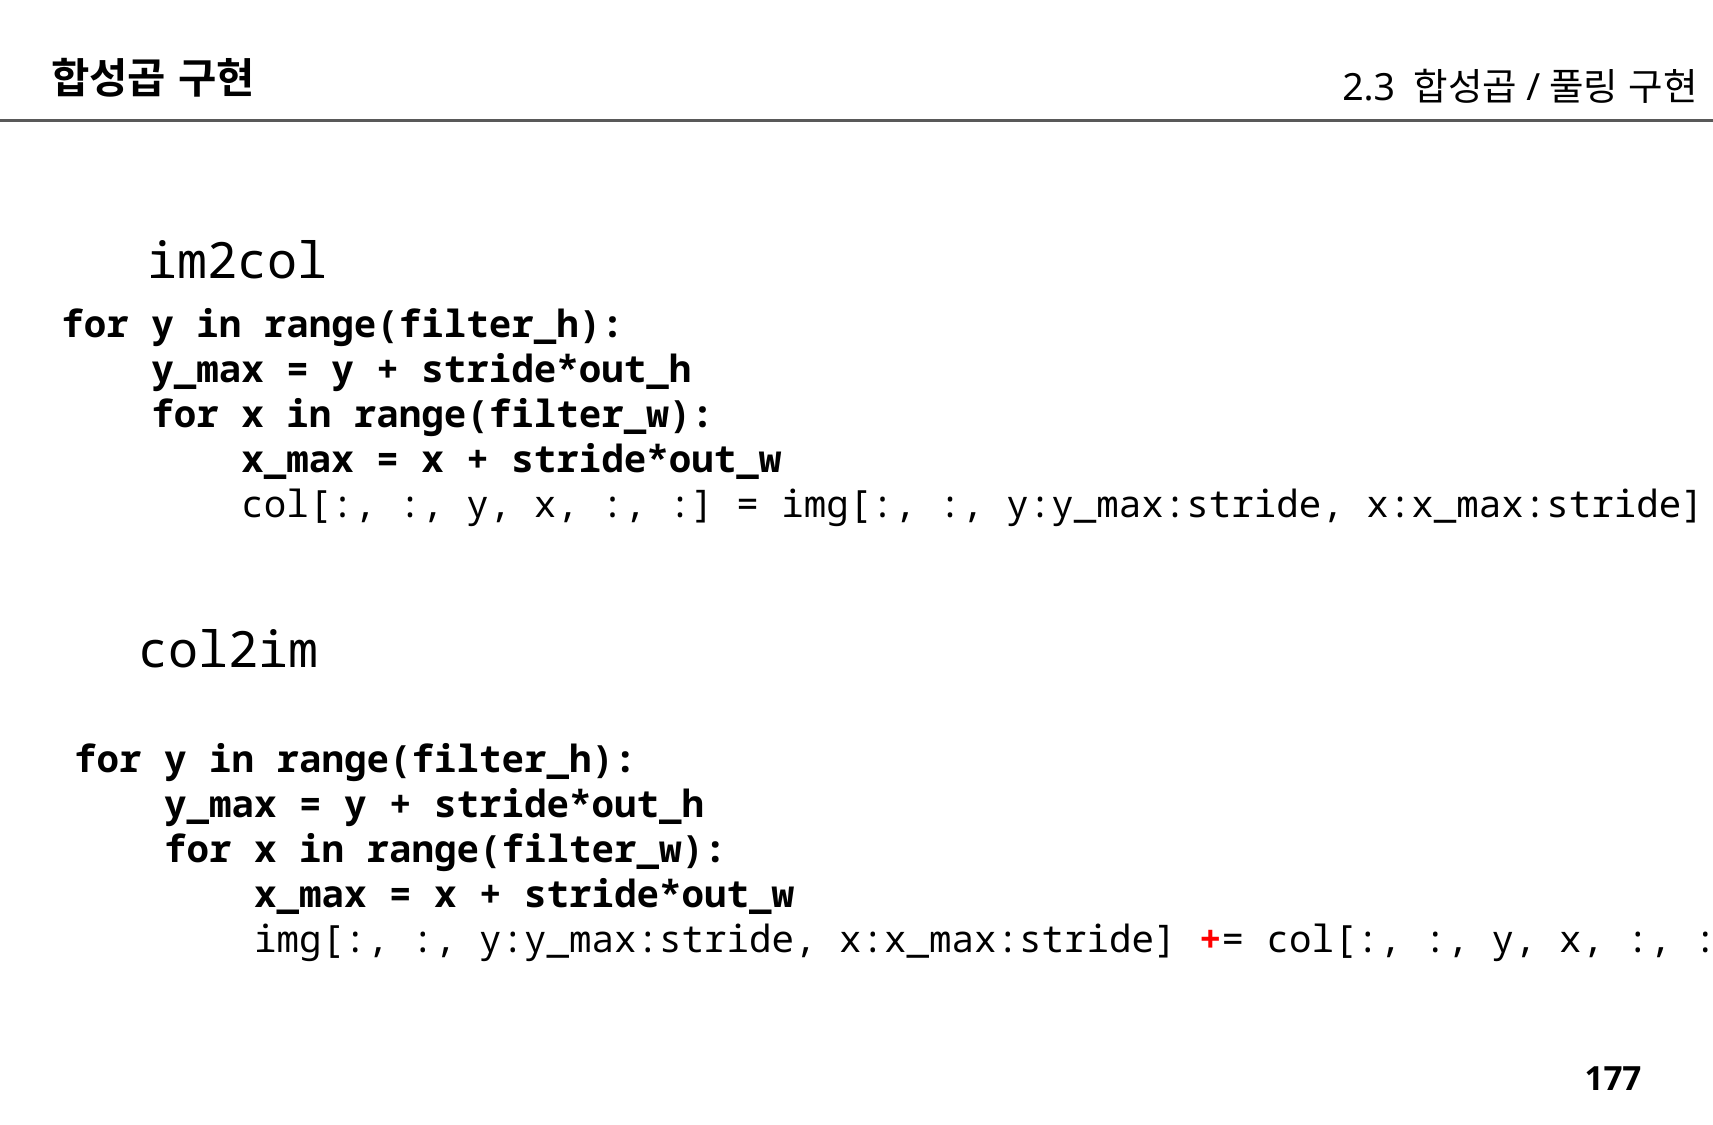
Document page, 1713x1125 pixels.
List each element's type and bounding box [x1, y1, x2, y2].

text_box [11, 13, 803, 105]
text_box [0, 221, 1713, 533]
text_box [123, 609, 333, 685]
text_box [916, 44, 1713, 111]
text_box [0, 727, 1713, 1013]
